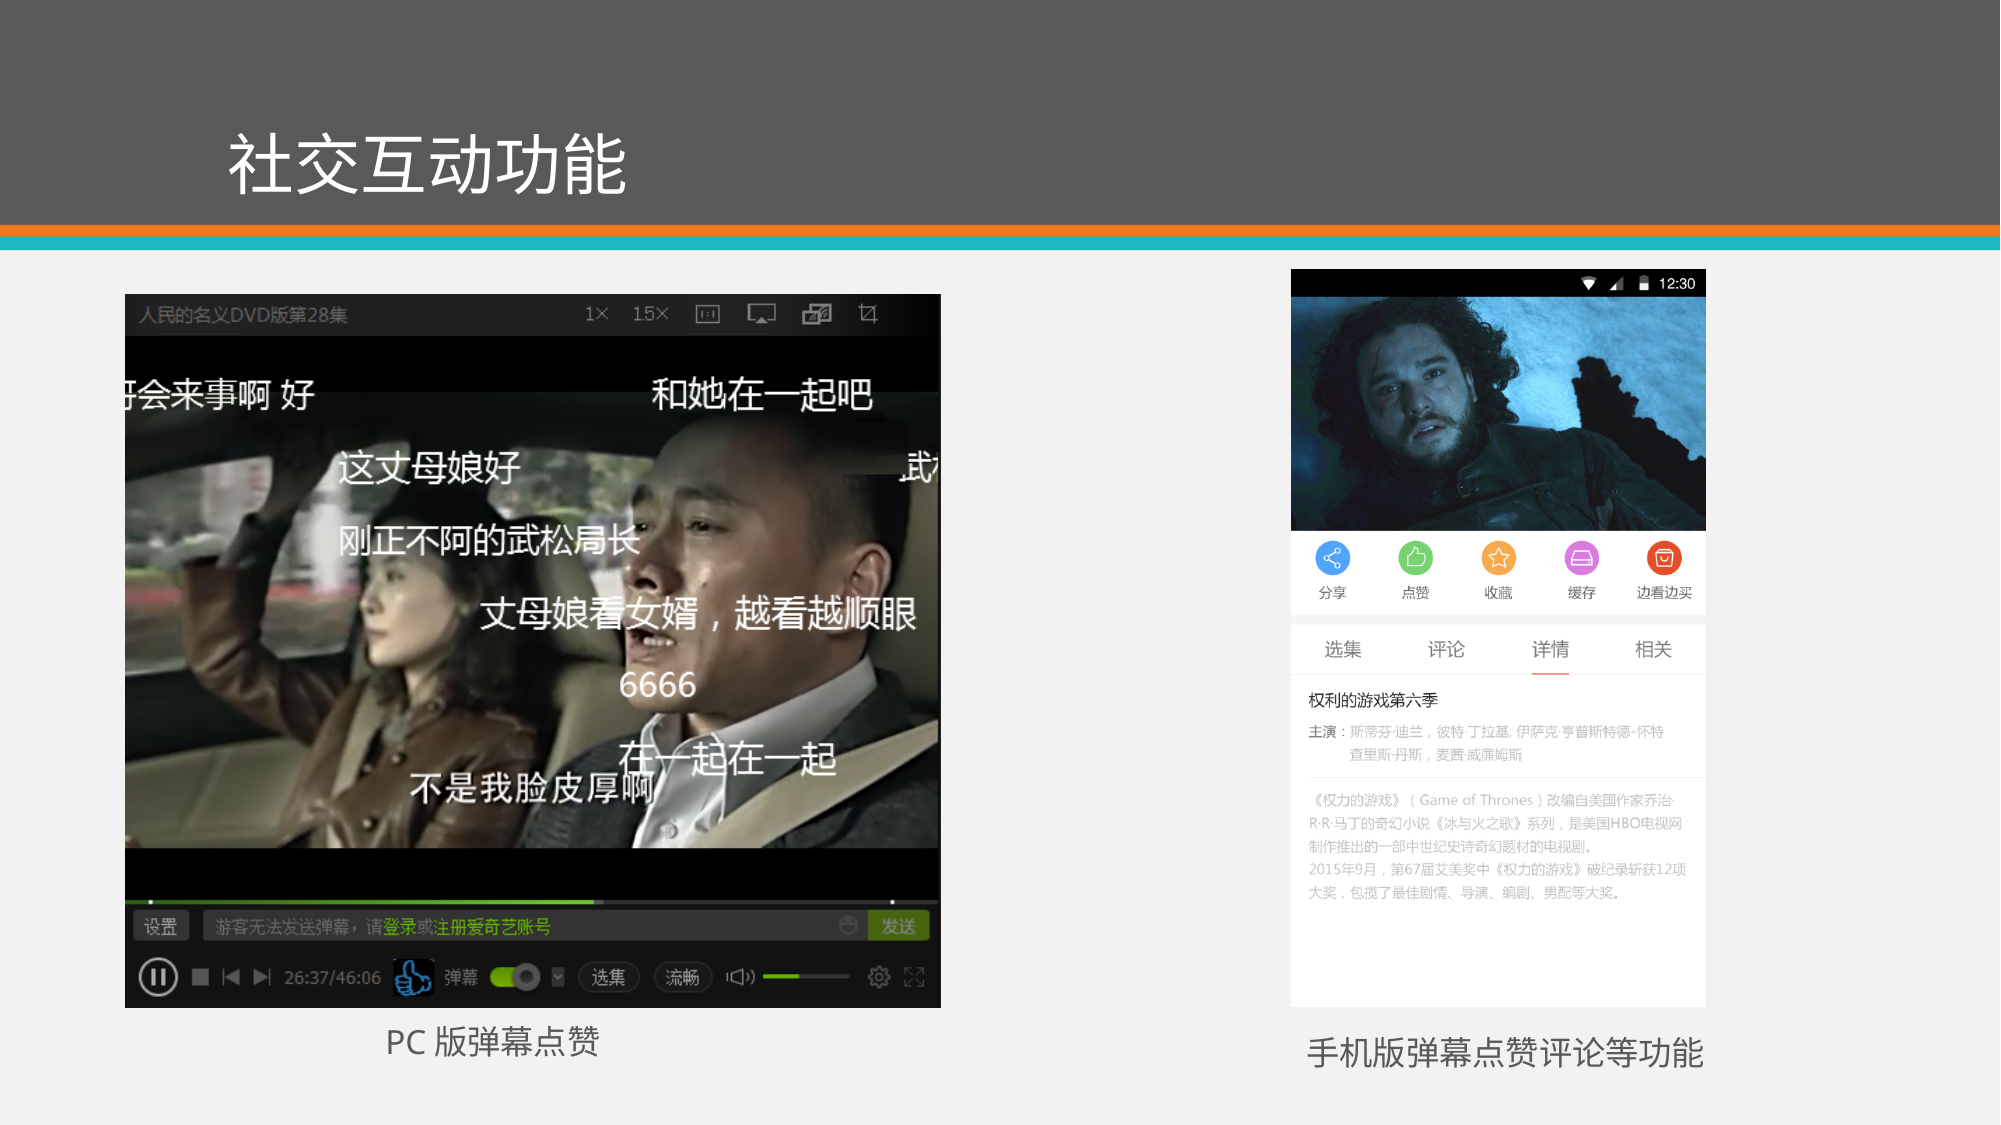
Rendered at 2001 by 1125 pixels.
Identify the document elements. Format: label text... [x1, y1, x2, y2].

text_box PC版弹幕点赞 [370, 1013, 629, 1069]
text_box 手机版弹幕点赞评论等功能 [1291, 1024, 1740, 1080]
picture [125, 294, 941, 1008]
picture [1291, 269, 1706, 1007]
title 社交互动功能 [212, 41, 1788, 212]
